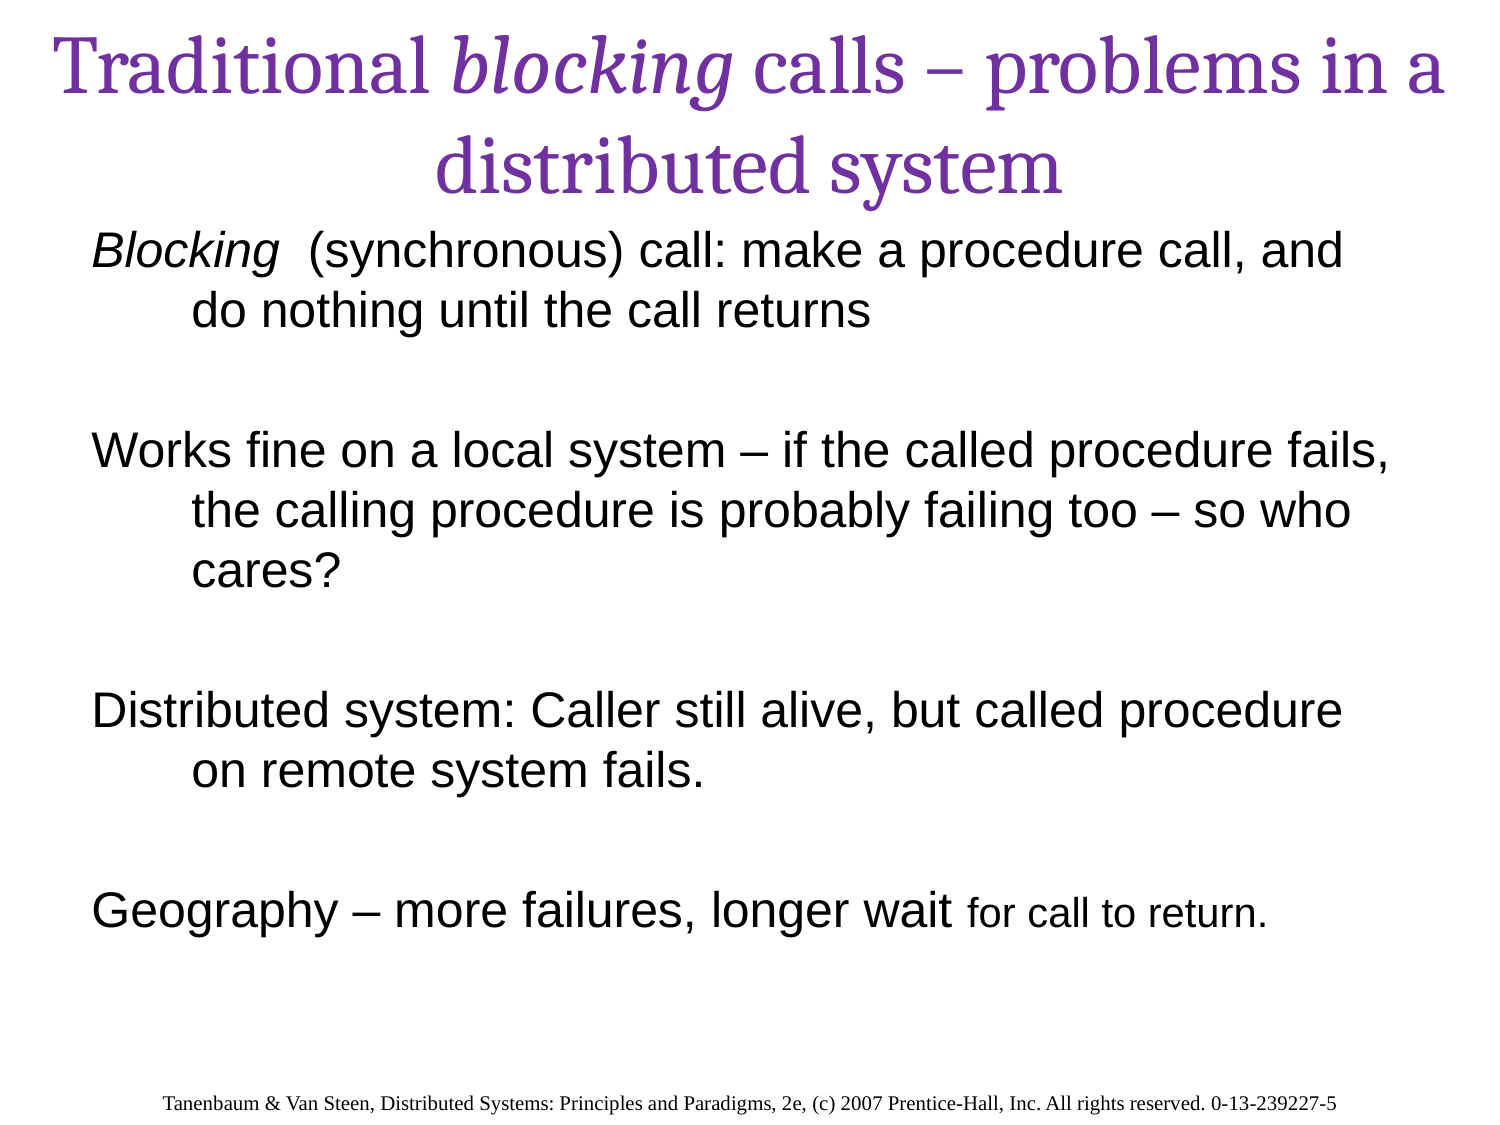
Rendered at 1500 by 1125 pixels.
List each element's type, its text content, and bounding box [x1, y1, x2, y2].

list Blocking (synchronous) call: make a procedure call, and do nothing until the call returns Works fine on a local system – if the called procedure fails, the calling procedure is probably failing too – so who cares? Distributed system: Caller still alive, but called procedure on remote system fails. Geography – more failures, longer wait for call to return. [76, 209, 1429, 1013]
footer Tanenbaum & Van Steen, Distributed Systems: Principles and Paradigms, 2e, (c) 2007 Prentice-Hall, Inc. All rights reserved. 0-13-239227-5 [0, 1082, 1500, 1112]
title Traditional blocking calls – problems in a distributed system [0, 46, 1500, 175]
